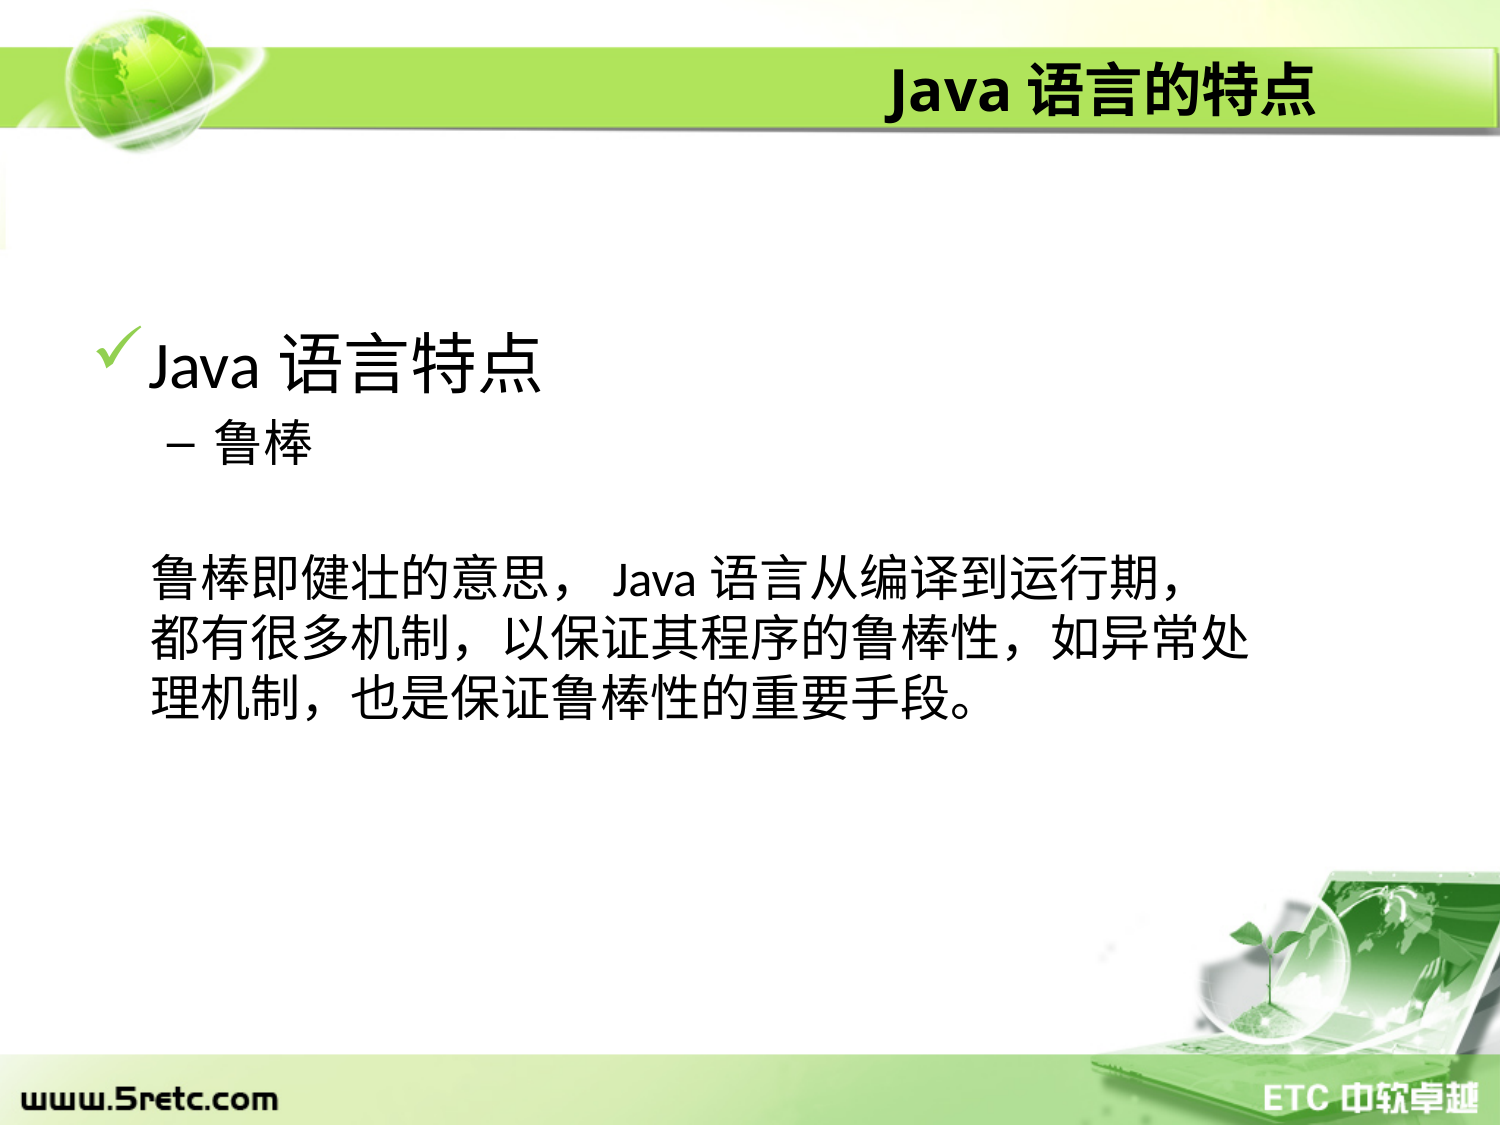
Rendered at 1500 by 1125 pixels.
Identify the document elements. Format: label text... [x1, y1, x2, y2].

list Java语言特点 鲁棒 [76, 314, 1319, 504]
picture [0, 0, 1500, 1125]
text_box 鲁棒即健壮的意思，Java语言从编译到运行期，都有很多机制，以保证其程序的鲁棒性，如异常处理机制，也是保证鲁棒性的重要手段。 [135, 538, 1270, 734]
title Java语言的特点 [719, 46, 1489, 129]
